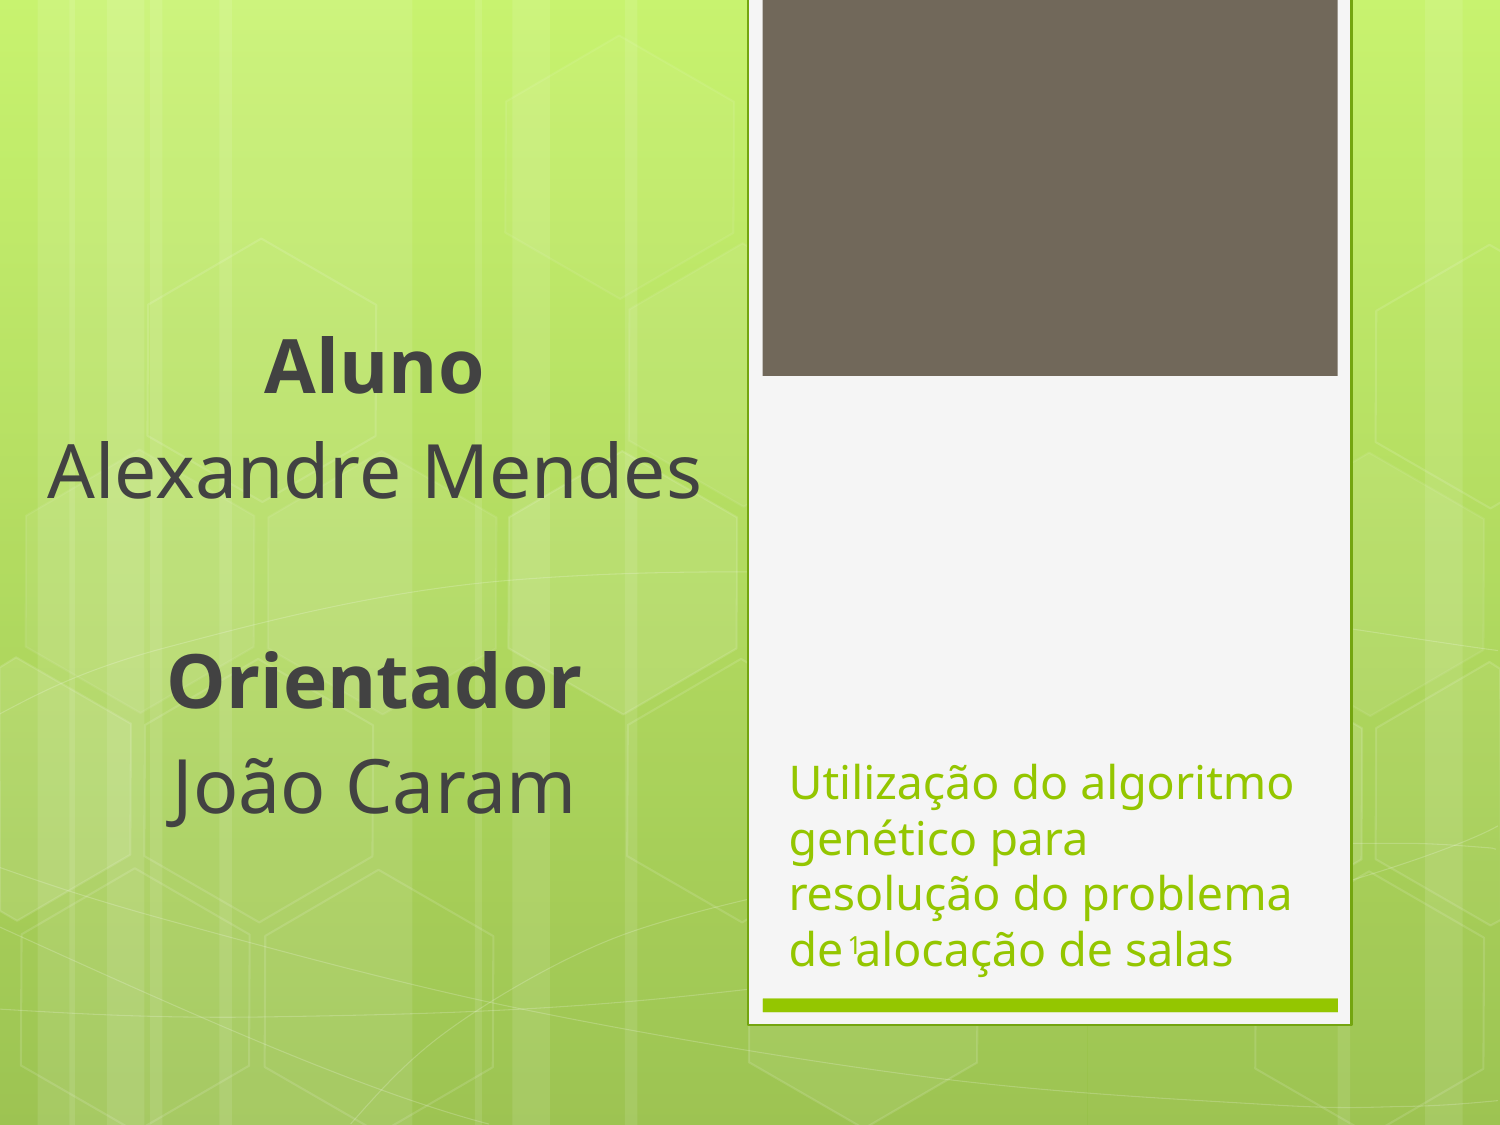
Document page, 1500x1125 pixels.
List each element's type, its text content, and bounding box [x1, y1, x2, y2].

slide_number 1 [832, 916, 939, 977]
title Utilização do algoritmo genético para resolução do problema de alocação de salas [773, 704, 1318, 984]
text_box Aluno Alexandre Mendes Orientador João Caram [0, 205, 750, 782]
